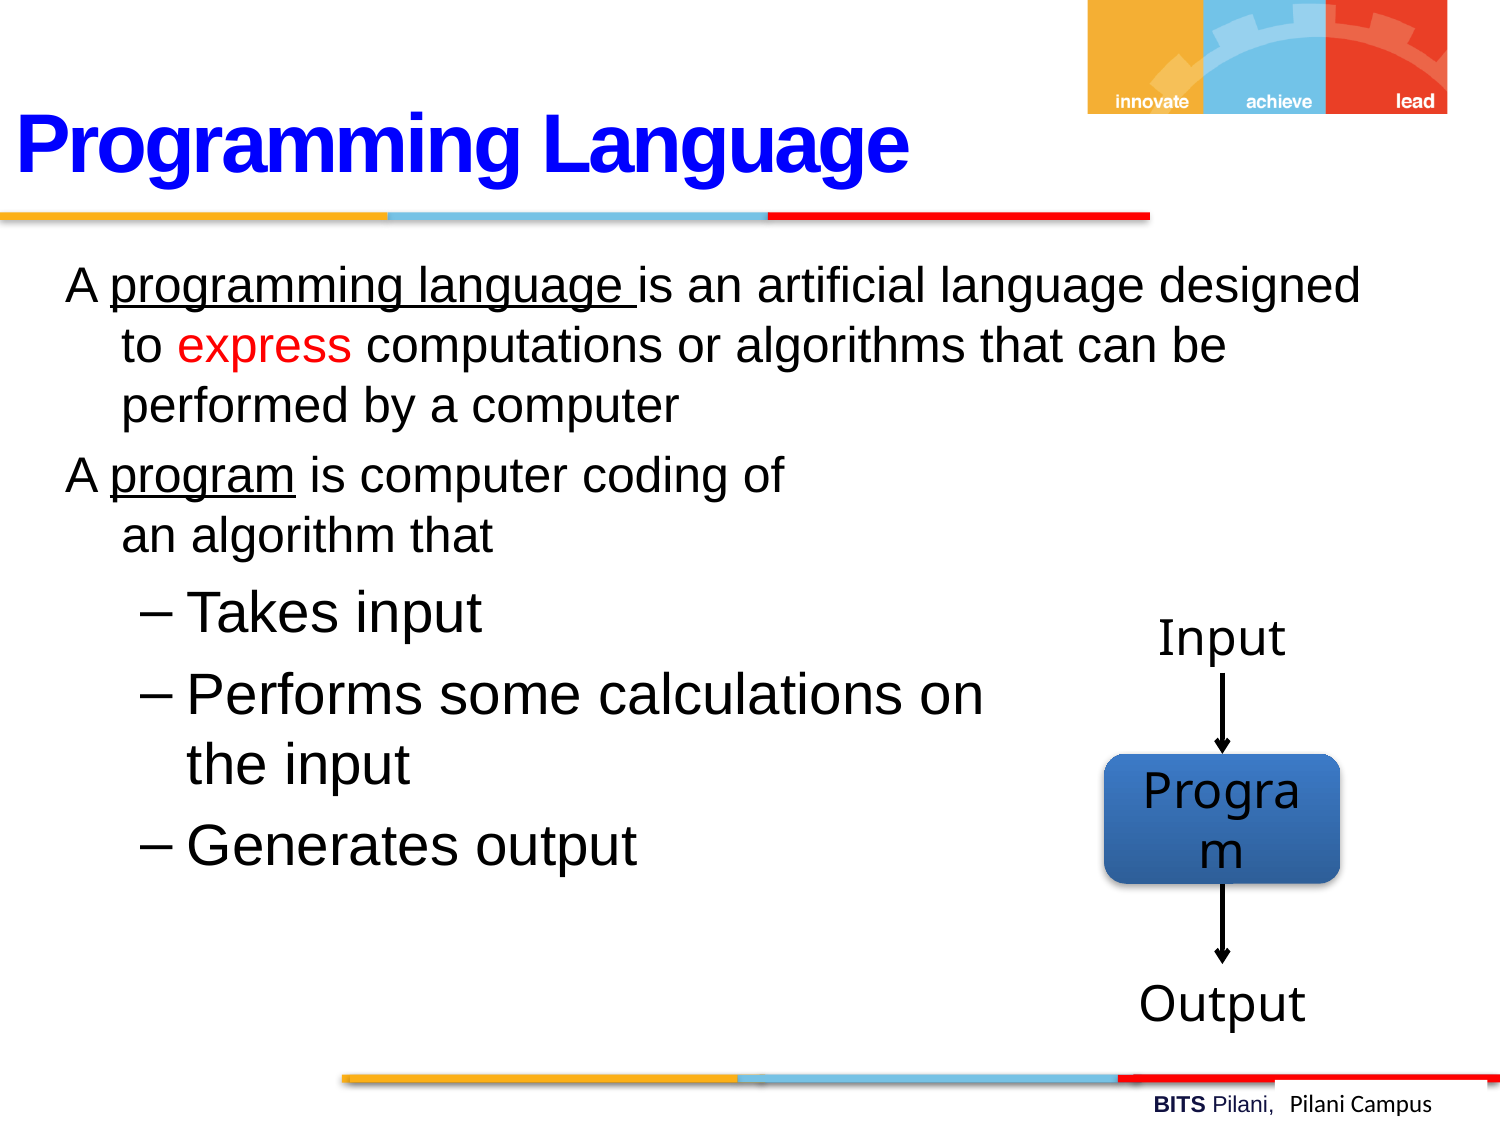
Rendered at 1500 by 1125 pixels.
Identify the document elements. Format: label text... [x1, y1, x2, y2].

list A programming language is an artificial language designed to express computations or algorithms that can be performed by a computer A program is computer coding of an algorithm that Takes input Performs some calculations on the input Generates output [50, 245, 1400, 988]
title Programming Language [0, 45, 1350, 233]
text_box Input [1143, 597, 1301, 673]
text_box Output [1123, 964, 1322, 1039]
text_box Pilani Campus [1274, 1079, 1488, 1125]
picture [1087, 0, 1448, 114]
text_box Program [1104, 753, 1341, 884]
